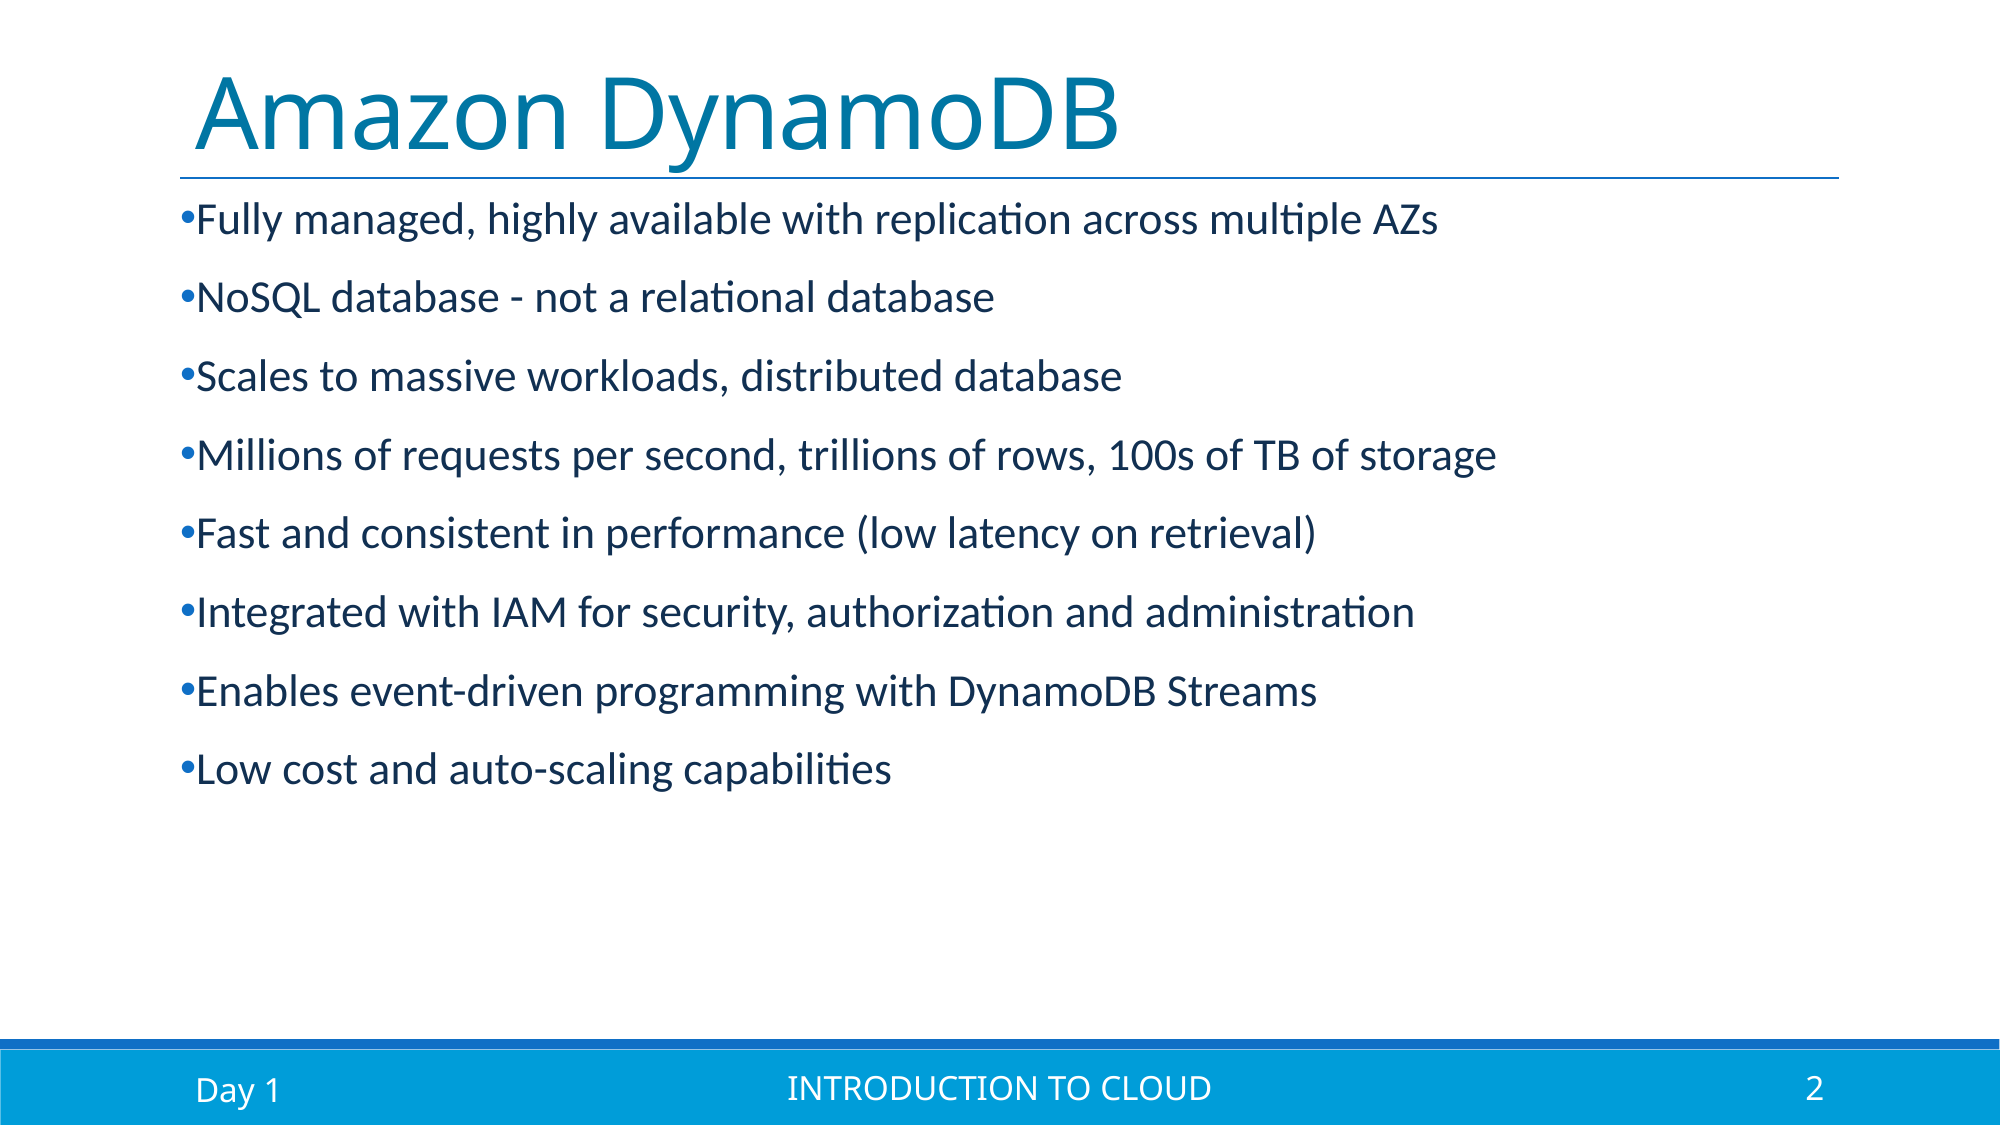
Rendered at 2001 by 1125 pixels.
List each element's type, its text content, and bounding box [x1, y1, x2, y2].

title Amazon DynamoDB [180, 47, 1830, 178]
list Fully managed, highly available with replication across multiple AZs NoSQL database - not a relational database Scales to massive workloads, distributed database Millions of requests per second, trillions of rows, 100s of TB of storage Fast and consistent in performance (low latency on retrieval) Integrated with IAM for security, authorization and administration Enables event-driven programming with DynamoDB Streams Low cost and auto-scaling capabilities [180, 187, 1840, 997]
slide_number 2 [1624, 1059, 1840, 1120]
slide_number Day 1 [180, 1059, 586, 1120]
footer Introduction to Cloud [604, 1059, 1396, 1120]
